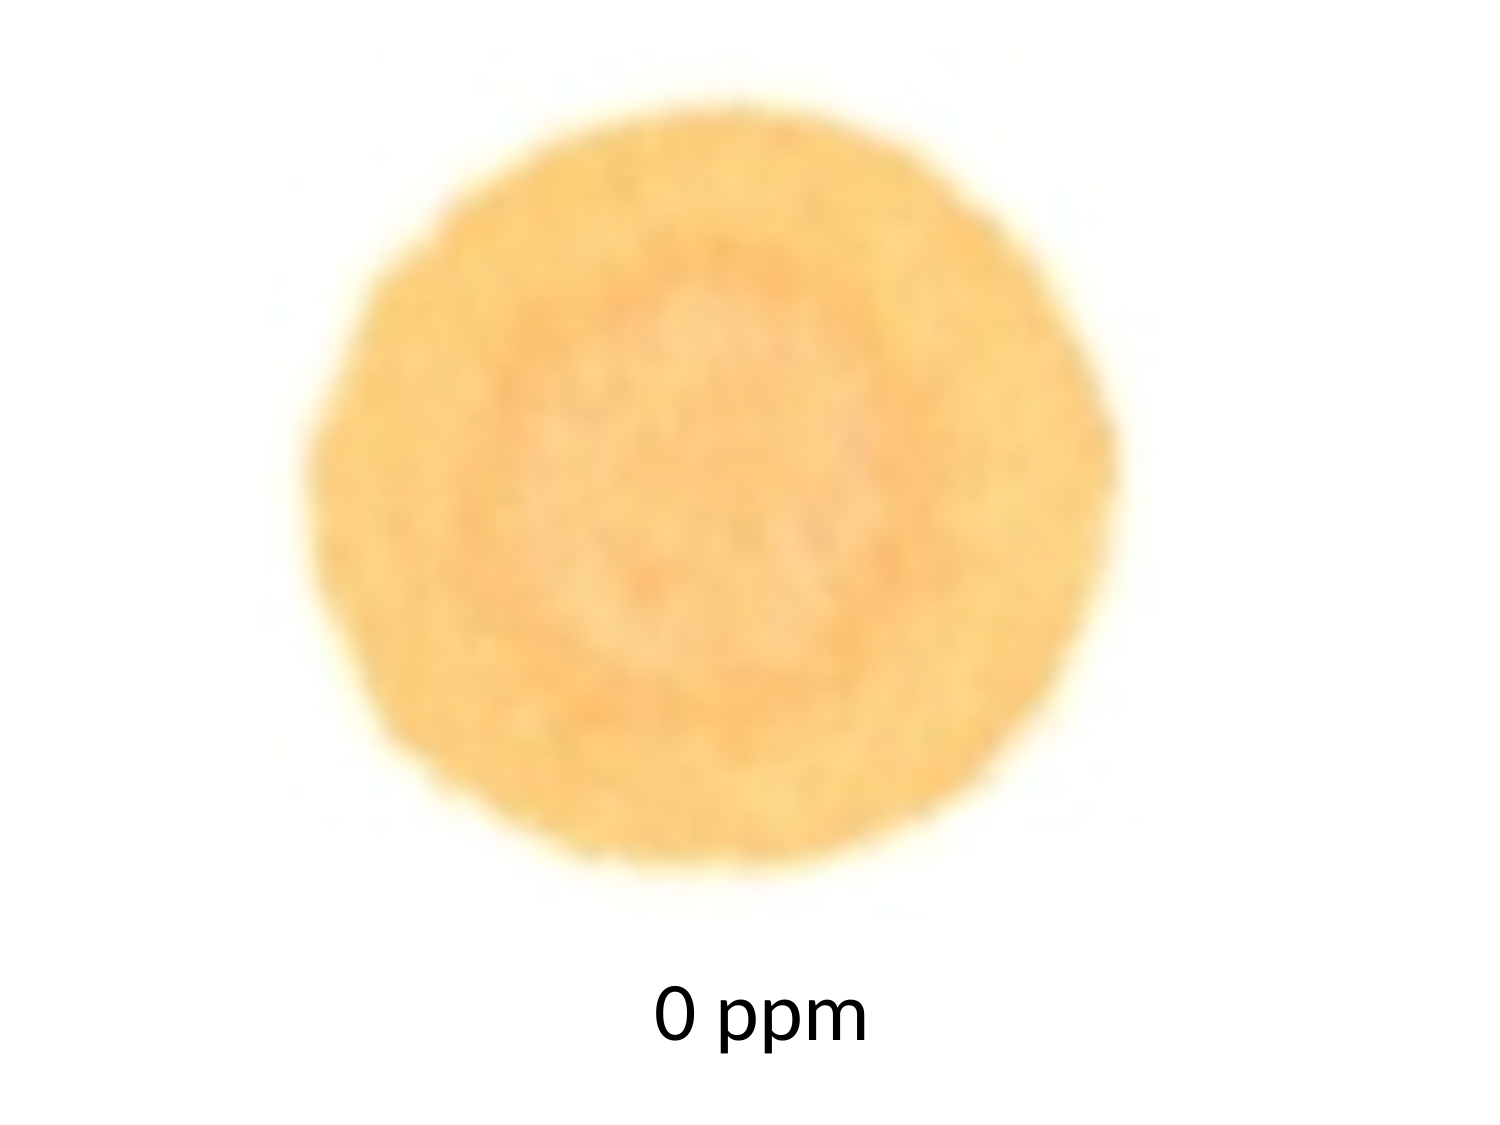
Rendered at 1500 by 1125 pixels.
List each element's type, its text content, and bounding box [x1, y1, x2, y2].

picture [262, 32, 1163, 934]
text_box 0 ppm [624, 950, 900, 1065]
